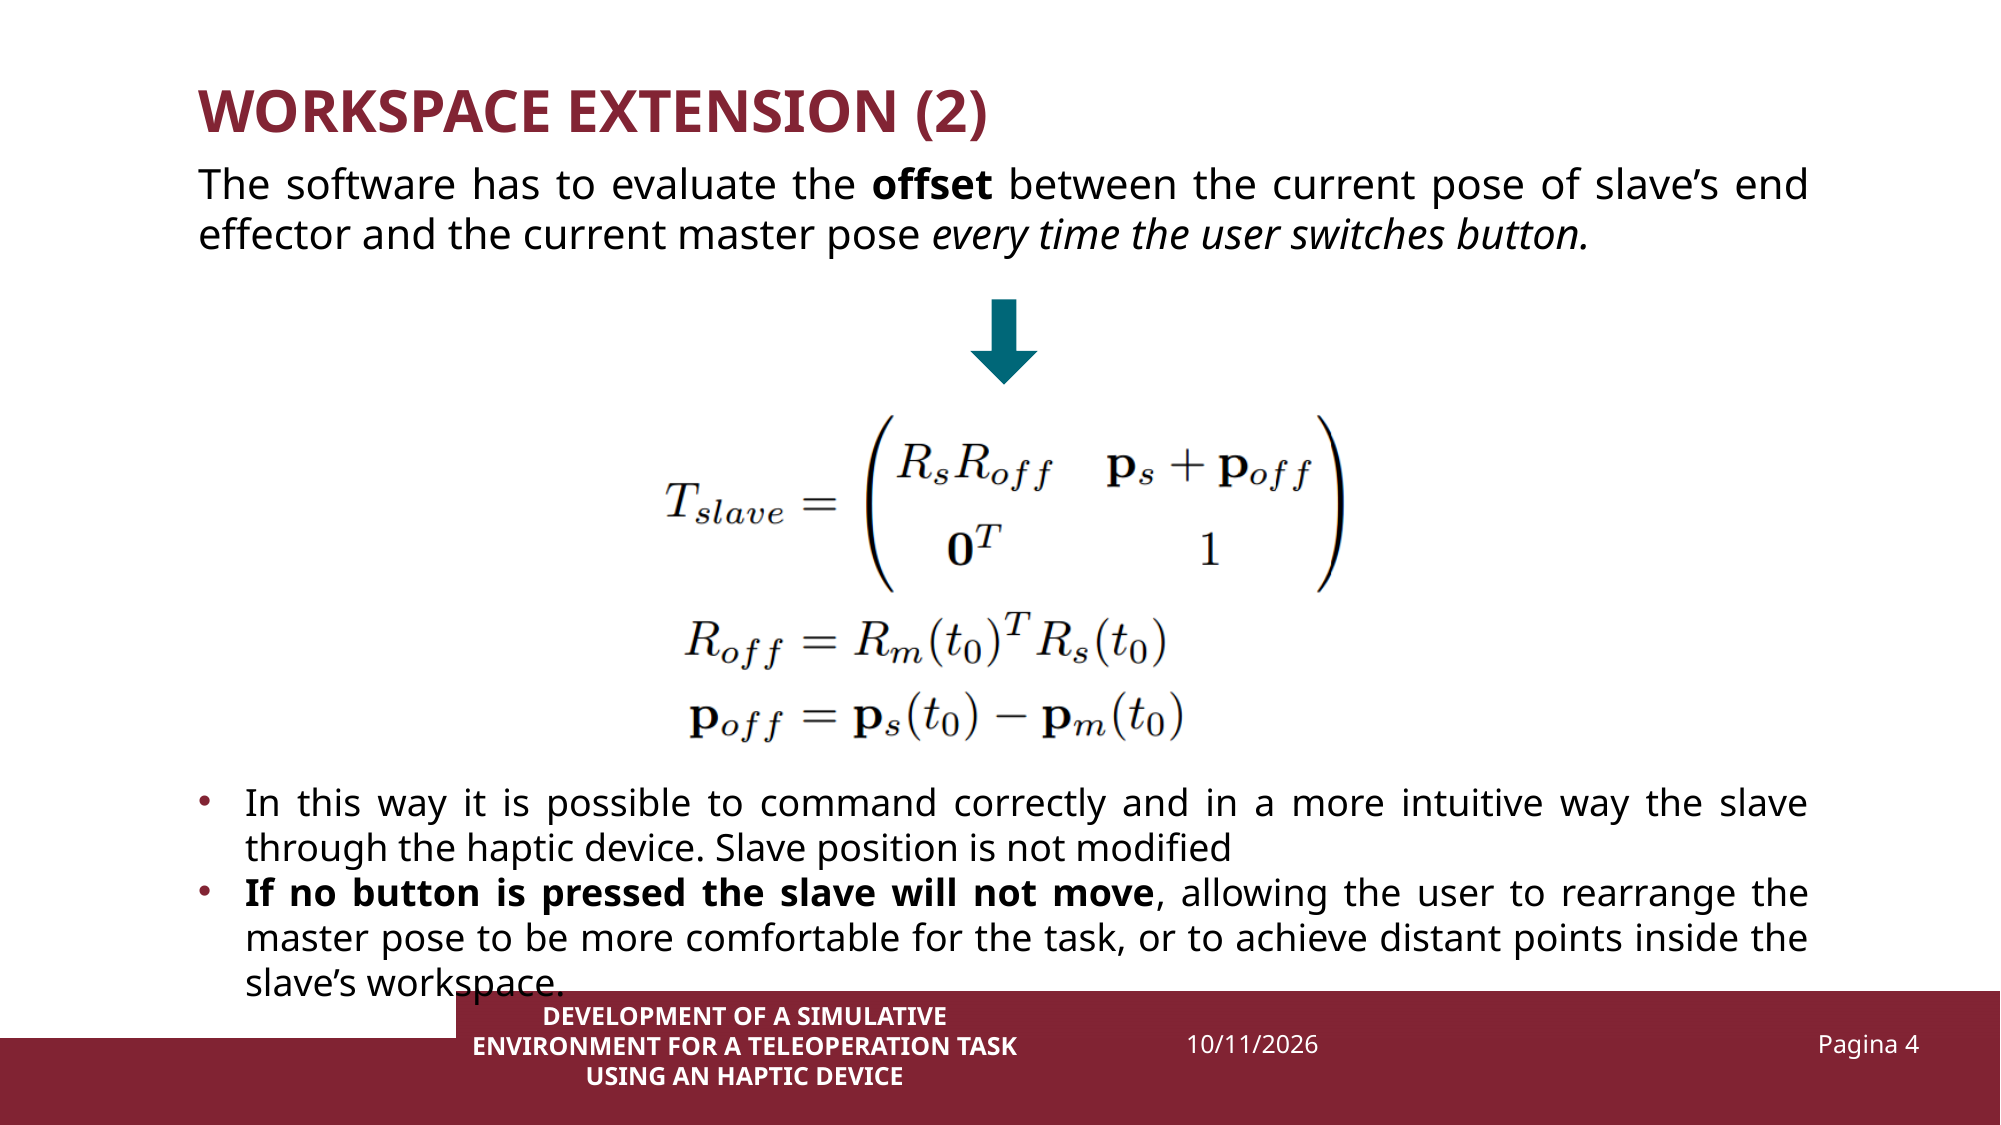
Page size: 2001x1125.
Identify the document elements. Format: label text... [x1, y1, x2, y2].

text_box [0, 991, 2000, 1125]
picture [648, 399, 1361, 755]
text_box [970, 299, 1038, 385]
text_box In this way it is possible to command correctly and in a more intuitive way the slave through the haptic device. Slave position is not modified If no button is pressed the slave will not move, allowing the user to rearrange the master pose to be more comfortable for the task, or to achieve distant points inside the slave’s workspace. [183, 771, 1825, 967]
text_box Workspace extension (2) [183, 66, 1825, 149]
text_box The software has to evaluate the offset between the current pose of slave’s end effector and the current master pose every time the user switches button. [183, 149, 1825, 271]
